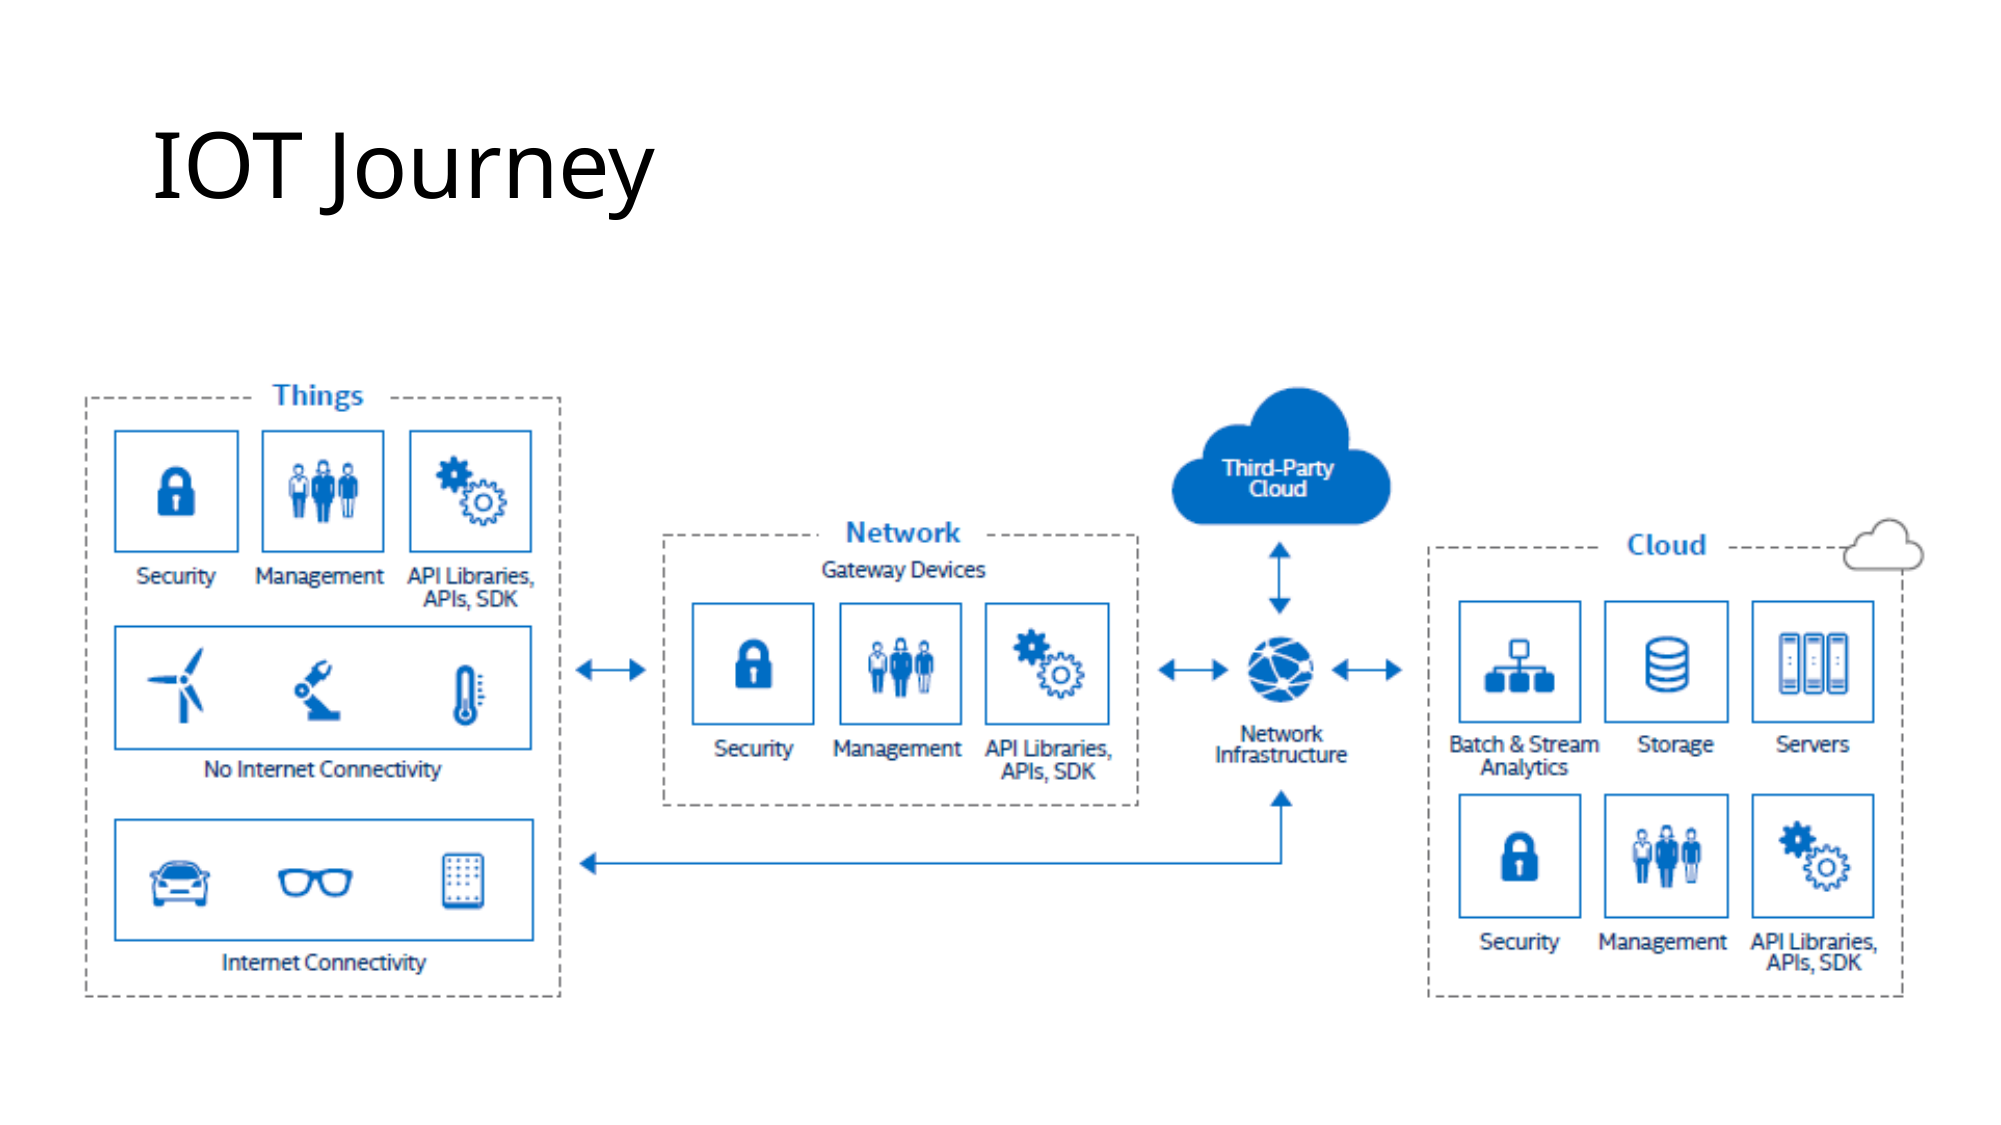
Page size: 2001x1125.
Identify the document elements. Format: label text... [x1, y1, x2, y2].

title IOT Journey [137, 59, 1863, 278]
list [42, 360, 1958, 1025]
